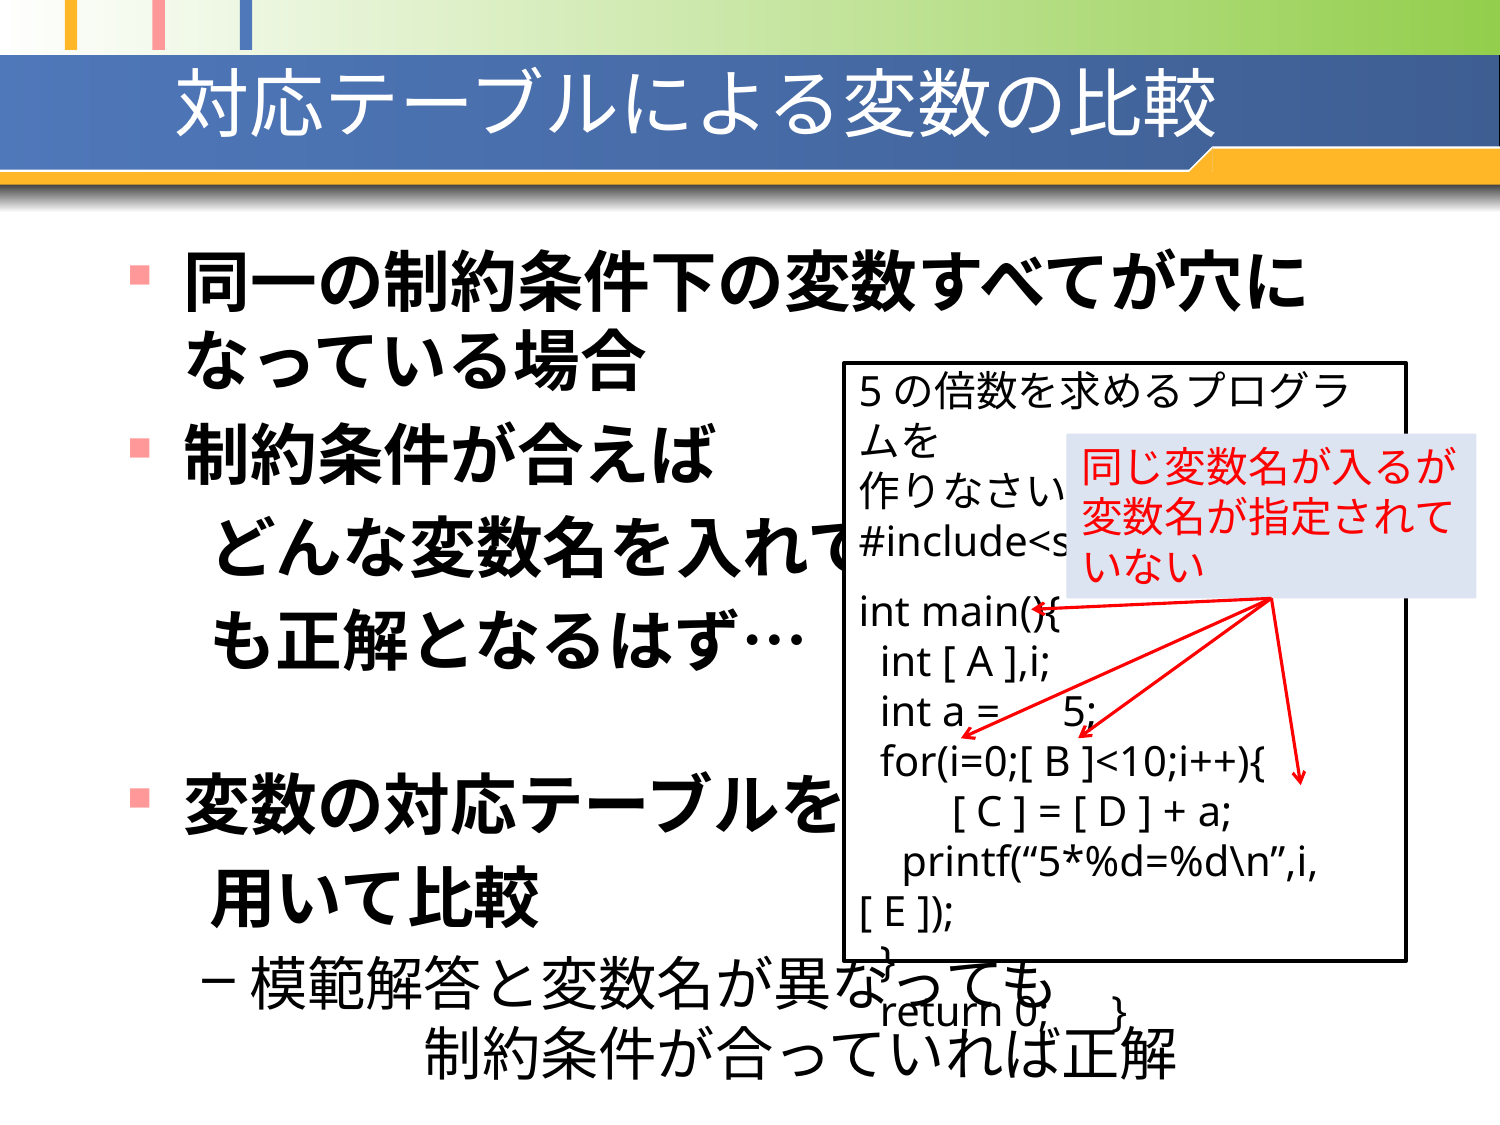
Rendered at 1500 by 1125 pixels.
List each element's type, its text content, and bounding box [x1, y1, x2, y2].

list 同一の制約条件下の変数すべてが穴になっている場合 制約条件が合えば どんな変数名を入れて も正解となるはず… 変数の対応テーブルを 用いて比較 模範解答と変数名が異なっても 制約条件が合っていれば正解 [111, 231, 1395, 1036]
title 対応テーブルによる変数の比較 [159, 54, 1341, 150]
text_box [960, 433, 1477, 786]
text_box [843, 357, 1407, 962]
